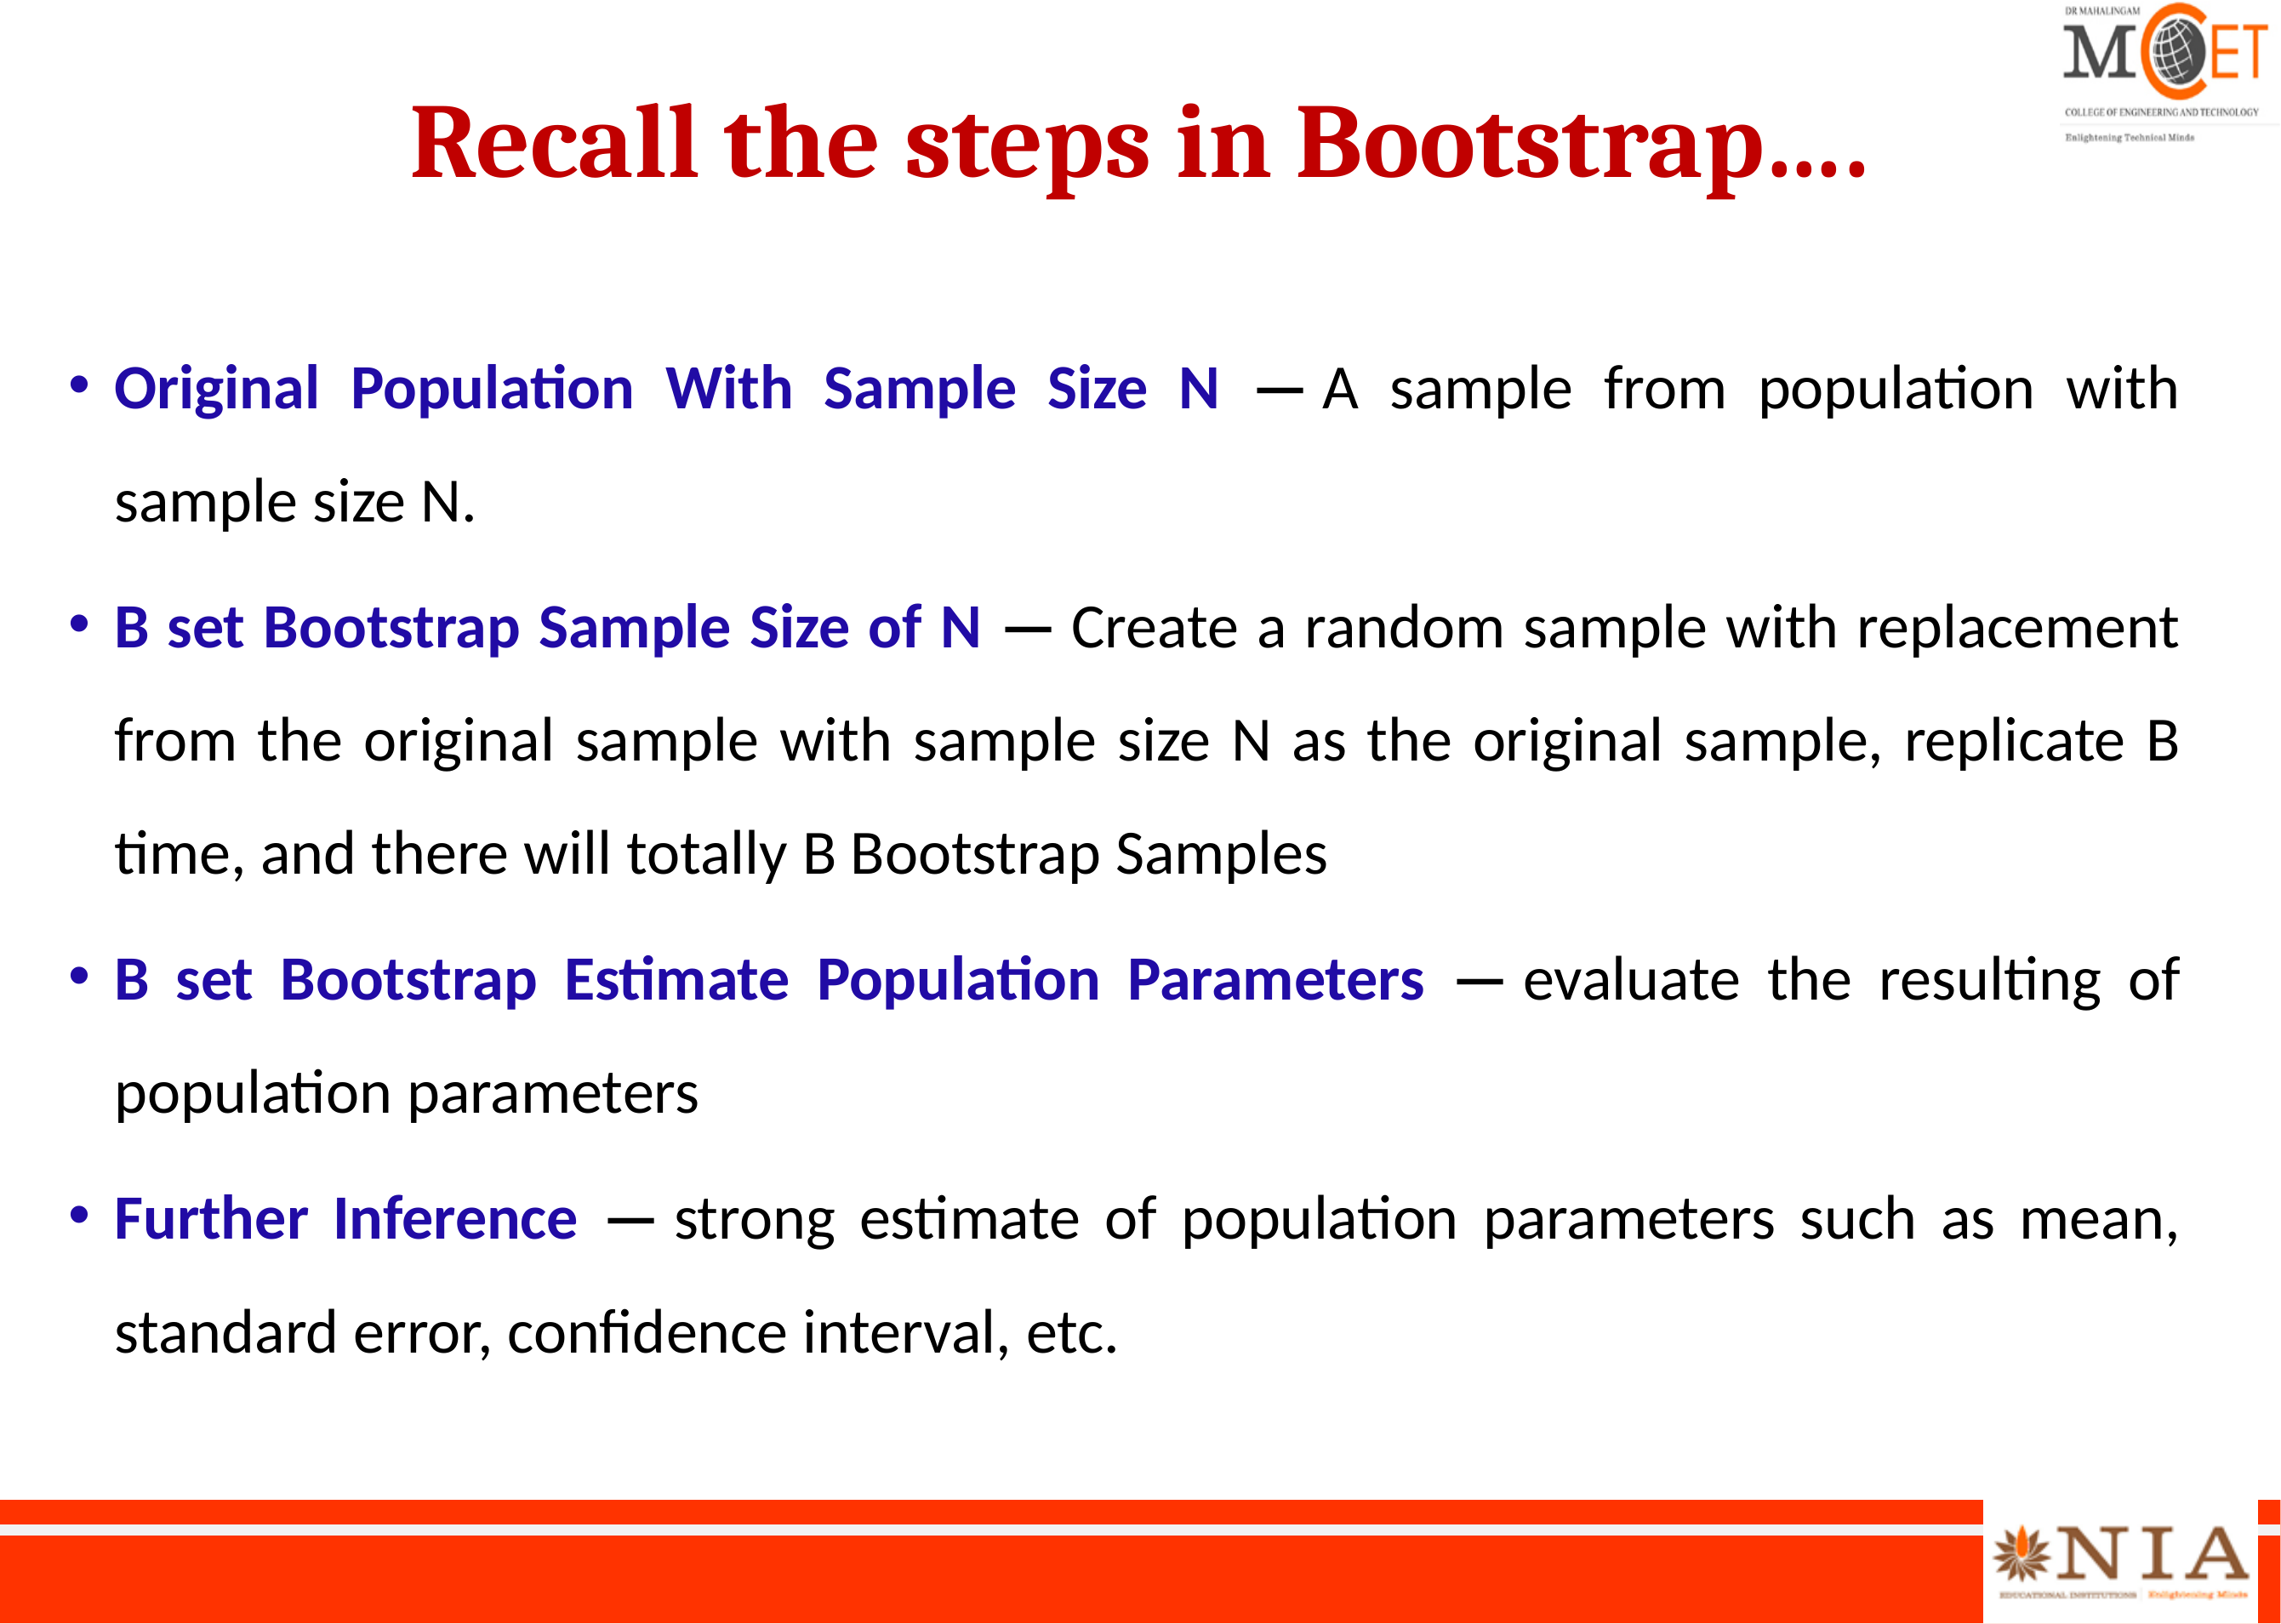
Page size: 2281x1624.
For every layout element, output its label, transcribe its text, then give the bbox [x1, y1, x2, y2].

list Original Population With Sample Size N — A sample from population with sample size N. B set Bootstrap Sample Size of N — Create a random sample with replacement from the original sample with sample size N as the original sample, replicate B time, and there will totally B Bootstrap Samples B set Bootstrap Estimate Population Parameters — evaluate the resulting of population parameters Further Inference — strong estimate of population parameters such as mean, standard error, confidence interval, etc. [55, 301, 2193, 1373]
title Recall the steps in Bootstrap…. [113, 0, 2167, 271]
picture [2167, 1, 2281, 145]
picture [1983, 1499, 2258, 1623]
